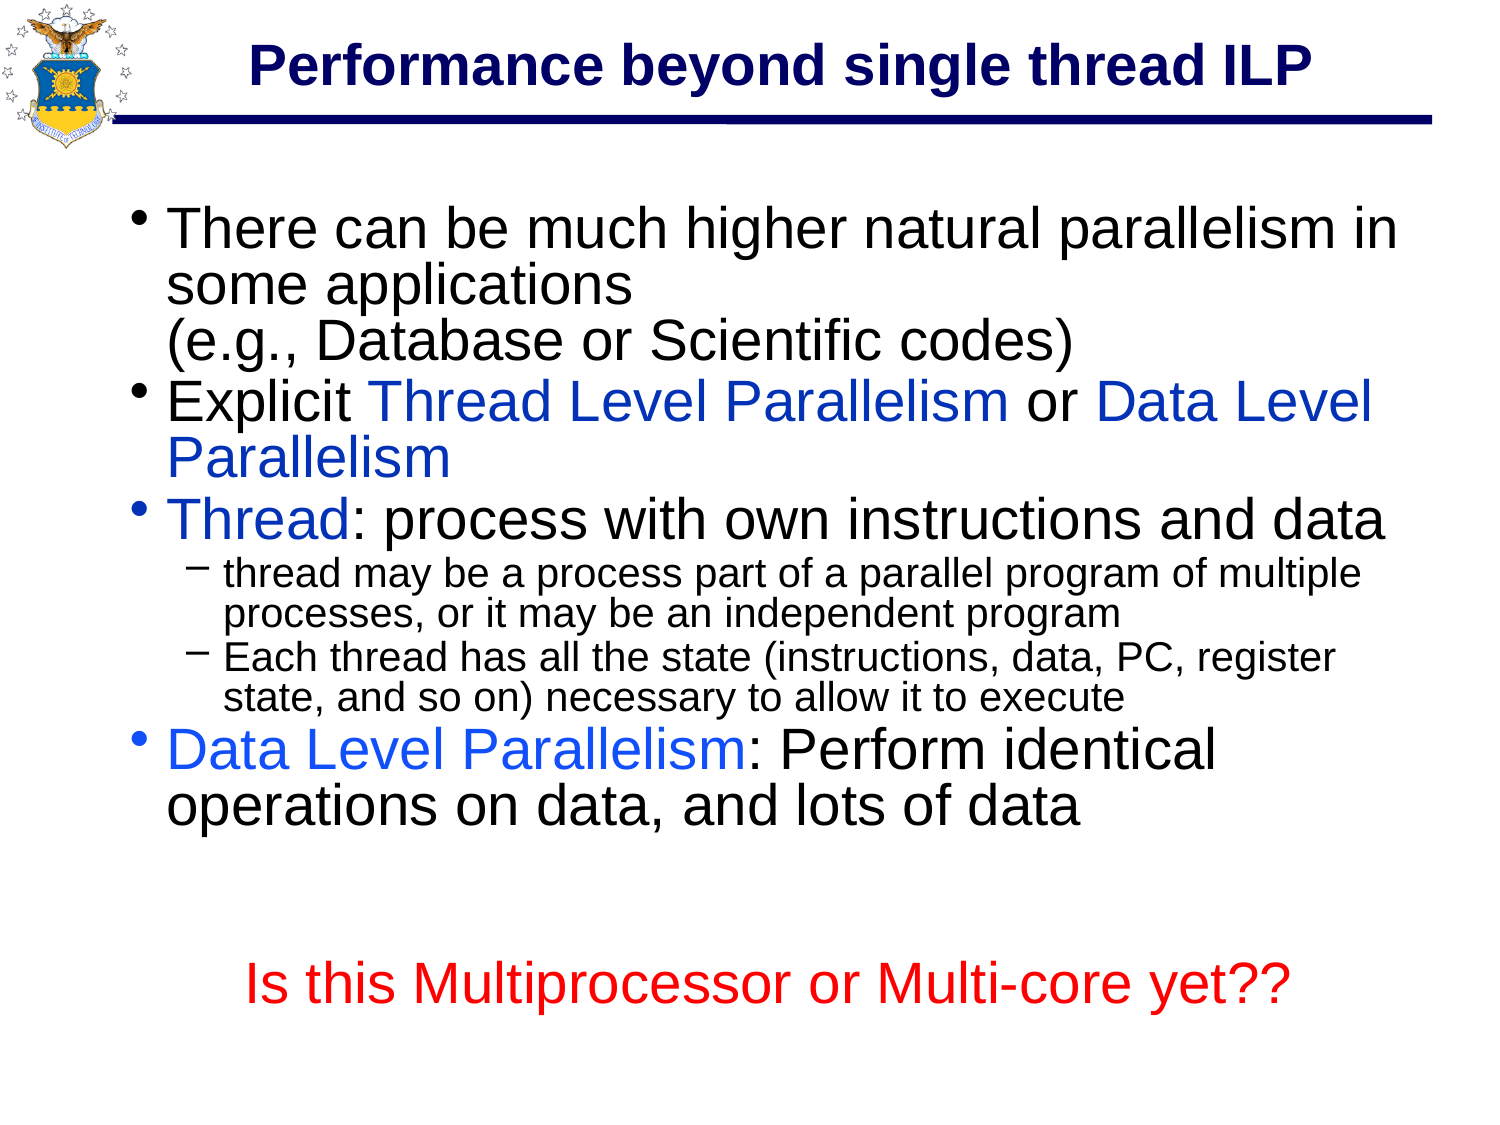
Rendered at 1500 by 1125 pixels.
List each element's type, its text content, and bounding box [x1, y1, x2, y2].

list There can be much higher natural parallelism in some applications (e.g., Database or Scientific codes) Explicit Thread Level Parallelism or Data Level Parallelism Thread: process with own instructions and data thread may be a process part of a parallel program of multiple processes, or it may be an independent program Each thread has all the state (instructions, data, PC, register state, and so on) necessary to allow it to execute Data Level Parallelism: Perform identical operations on data, and lots of data [114, 195, 1425, 1005]
text_box Is this Multiprocessor or Multi-core yet?? [162, 937, 1375, 1023]
title Performance beyond single thread ILP [137, 12, 1425, 113]
picture [0, 2, 133, 150]
